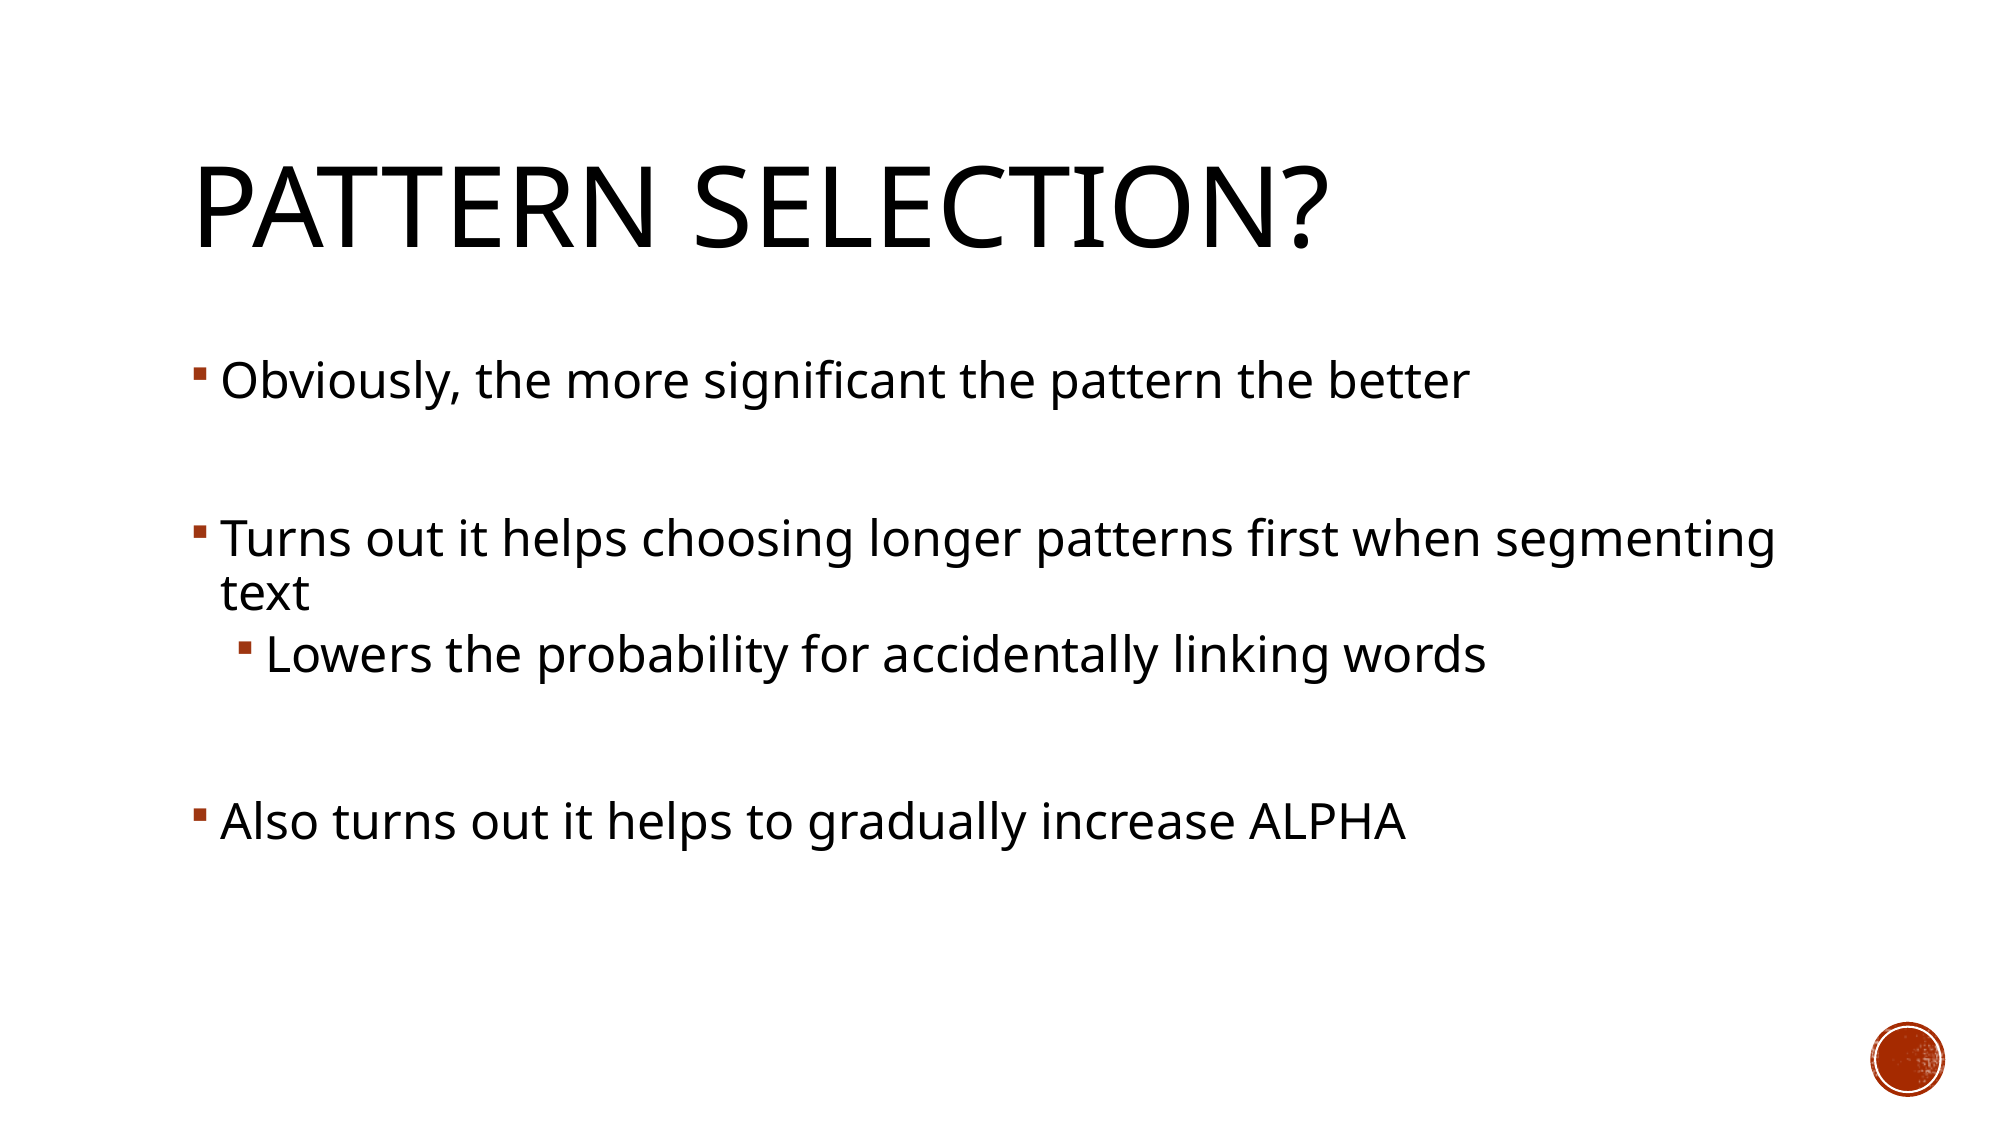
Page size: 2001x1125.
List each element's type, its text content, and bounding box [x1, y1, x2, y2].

title Pattern selection? [175, 79, 1826, 344]
list Obviously, the more significant the pattern the better Turns out it helps choosing longer patterns first when segmenting text Lowers the probability for accidentally linking words Also turns out it helps to gradually increase ALPHA [175, 348, 1826, 1013]
